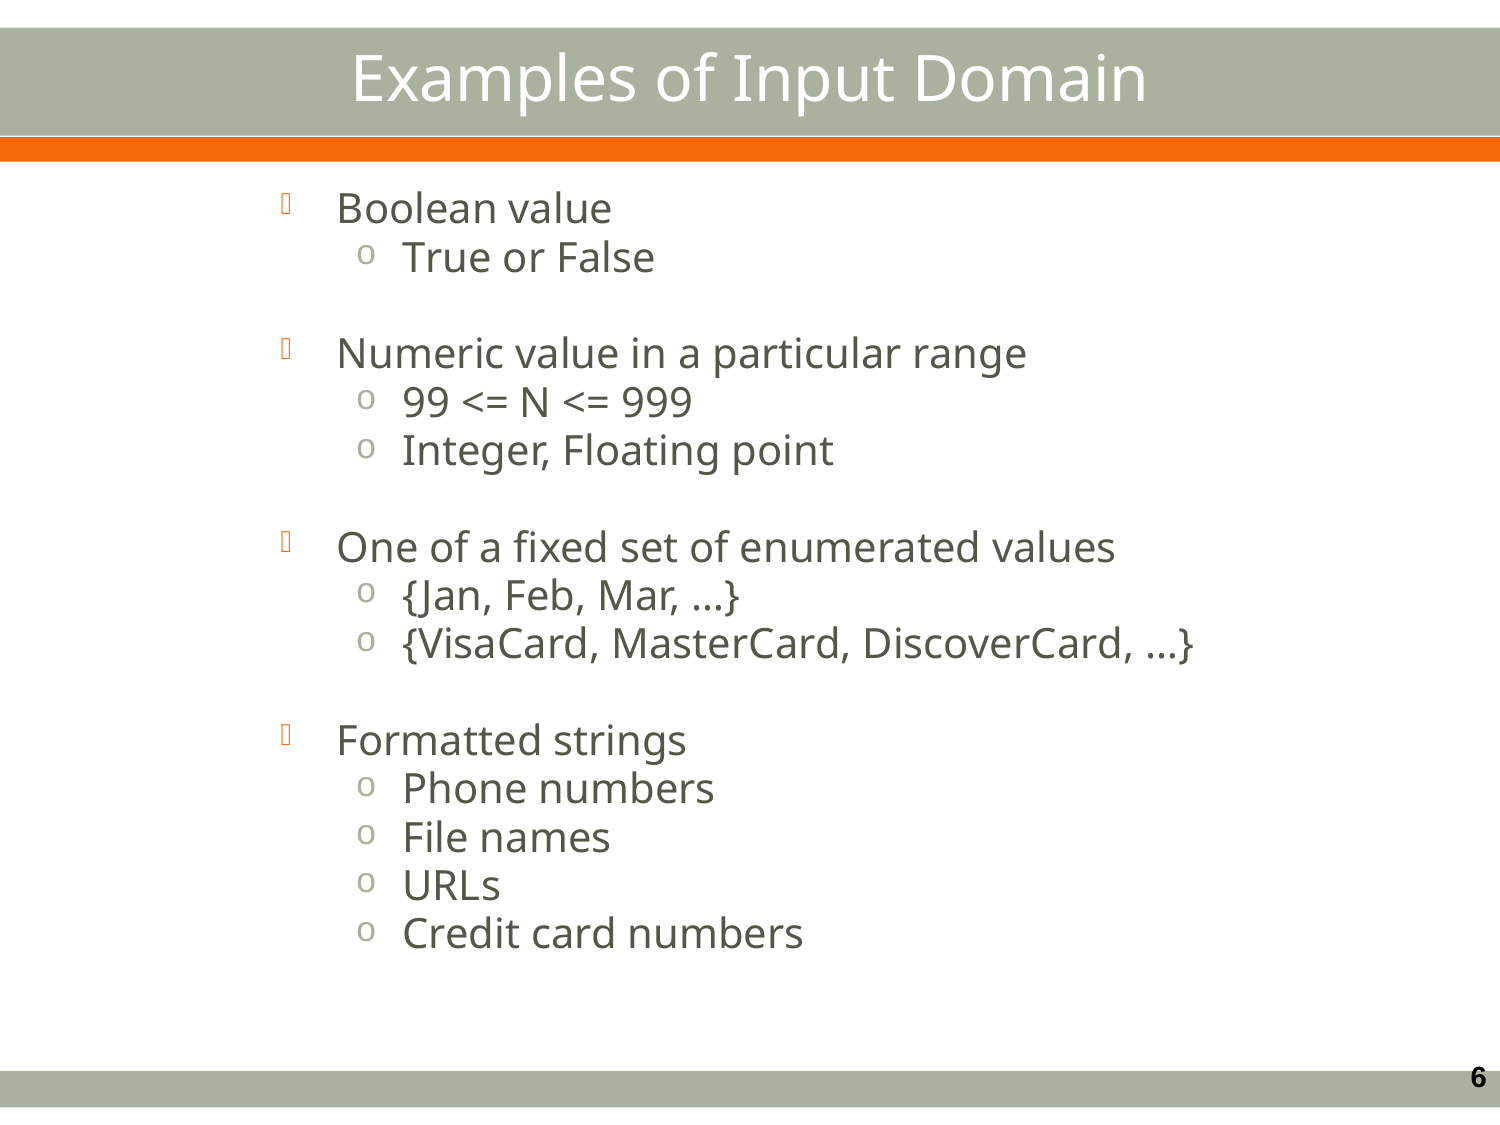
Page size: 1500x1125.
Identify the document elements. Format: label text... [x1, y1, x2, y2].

list Boolean value True or False Numeric value in a particular range 99 <= N <= 999 Integer, Floating point One of a fixed set of enumerated values {Jan, Feb, Mar, …} {VisaCard, MasterCard, DiscoverCard, …} Formatted strings Phone numbers File names URLs Credit card numbers [265, 184, 1412, 1047]
title Examples of Input Domain [0, 29, 1500, 123]
text_box 6 [1151, 1051, 1500, 1125]
